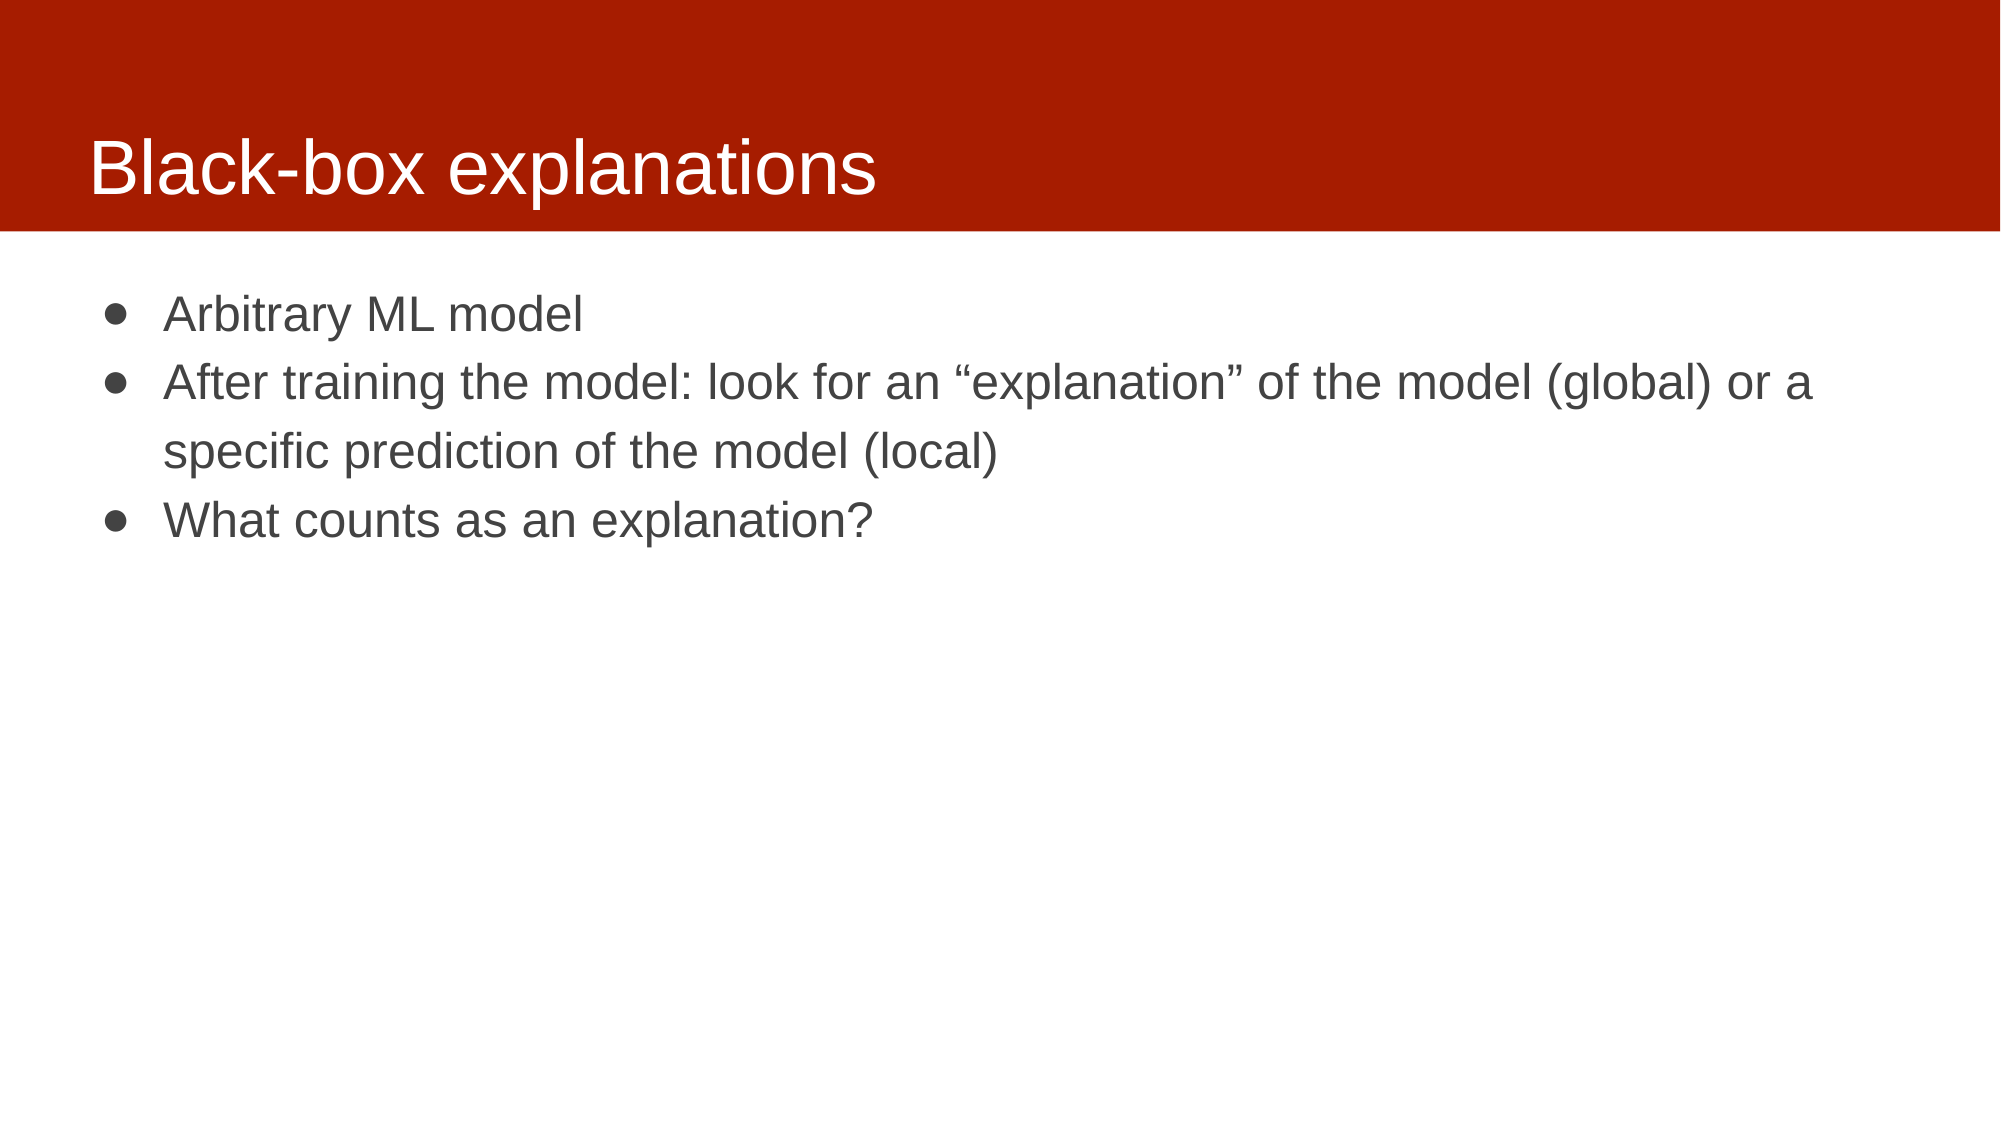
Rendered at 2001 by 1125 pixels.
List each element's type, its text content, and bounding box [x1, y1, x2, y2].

list Arbitrary ML model After training the model: look for an “explanation” of the model (global) or a specific prediction of the model (local) What counts as an explanation? [68, 252, 1932, 1000]
title Black-box explanations [68, 97, 1932, 223]
